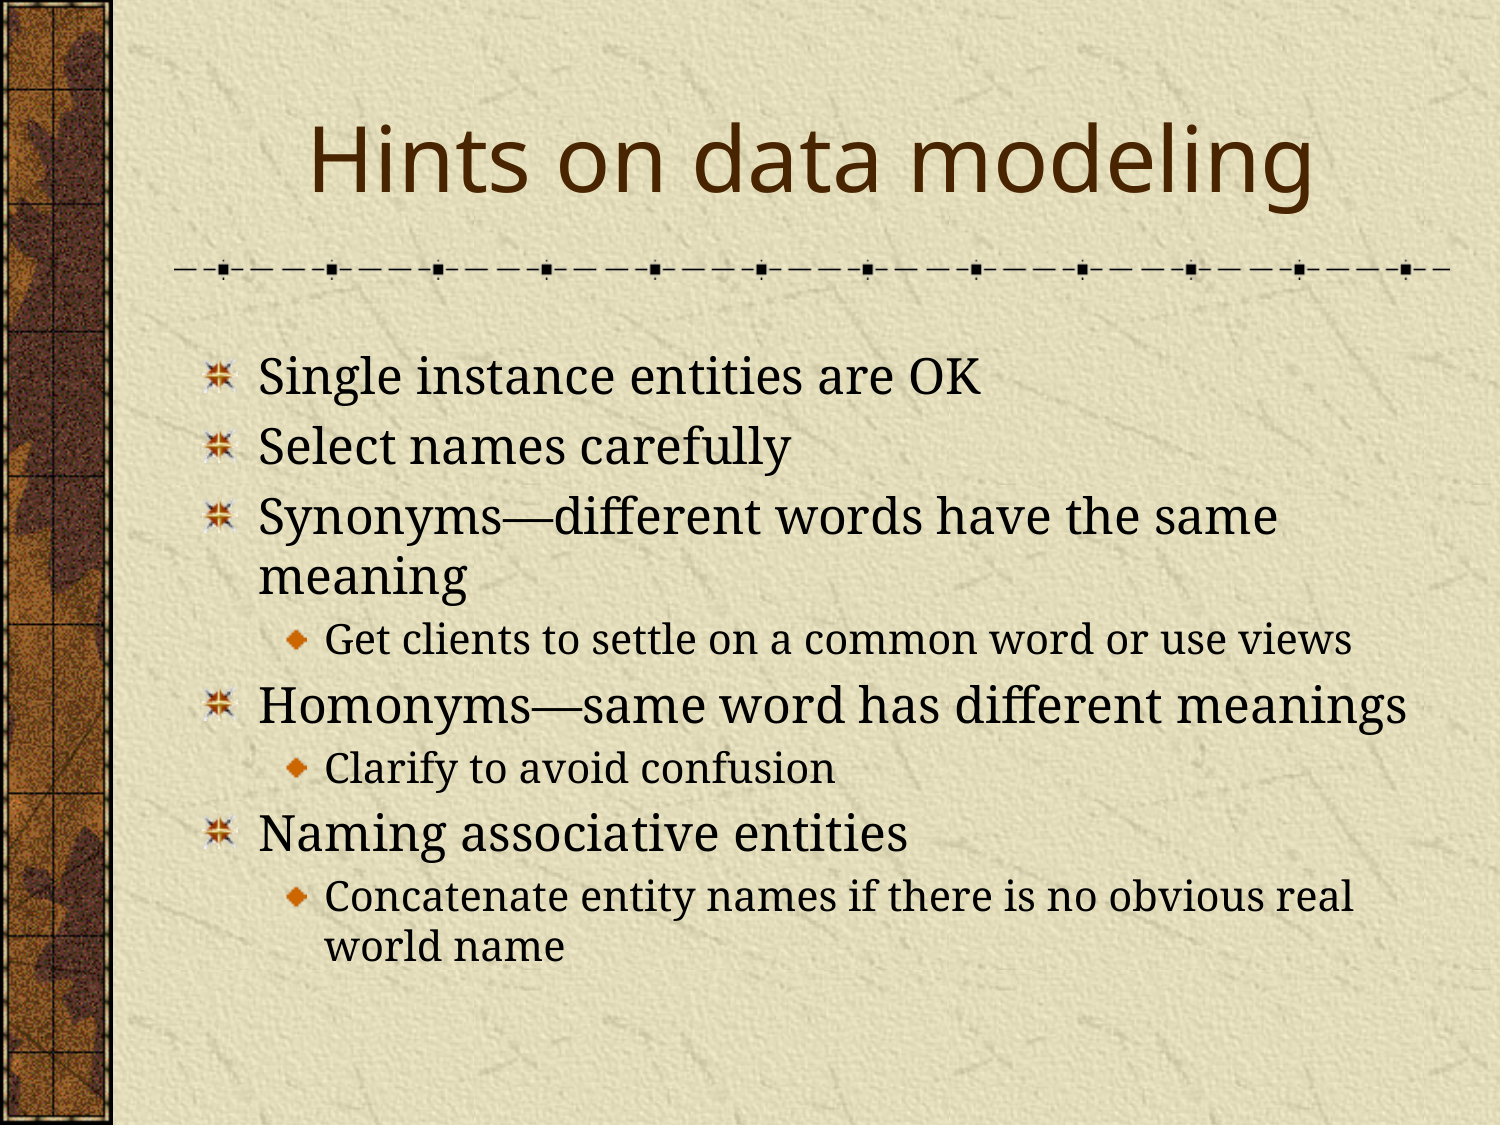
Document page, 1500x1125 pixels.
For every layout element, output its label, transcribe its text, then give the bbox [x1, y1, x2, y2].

list Single instance entities are OK Select names carefully Synonyms—different words have the same meaning Get clients to settle on a common word or use views Homonyms—same word has different meanings Clarify to avoid confusion Naming associative entities Concatenate entity names if there is no obvious real world name [187, 337, 1463, 988]
picture [0, 0, 1500, 1125]
title Hints on data modeling [174, 62, 1451, 251]
